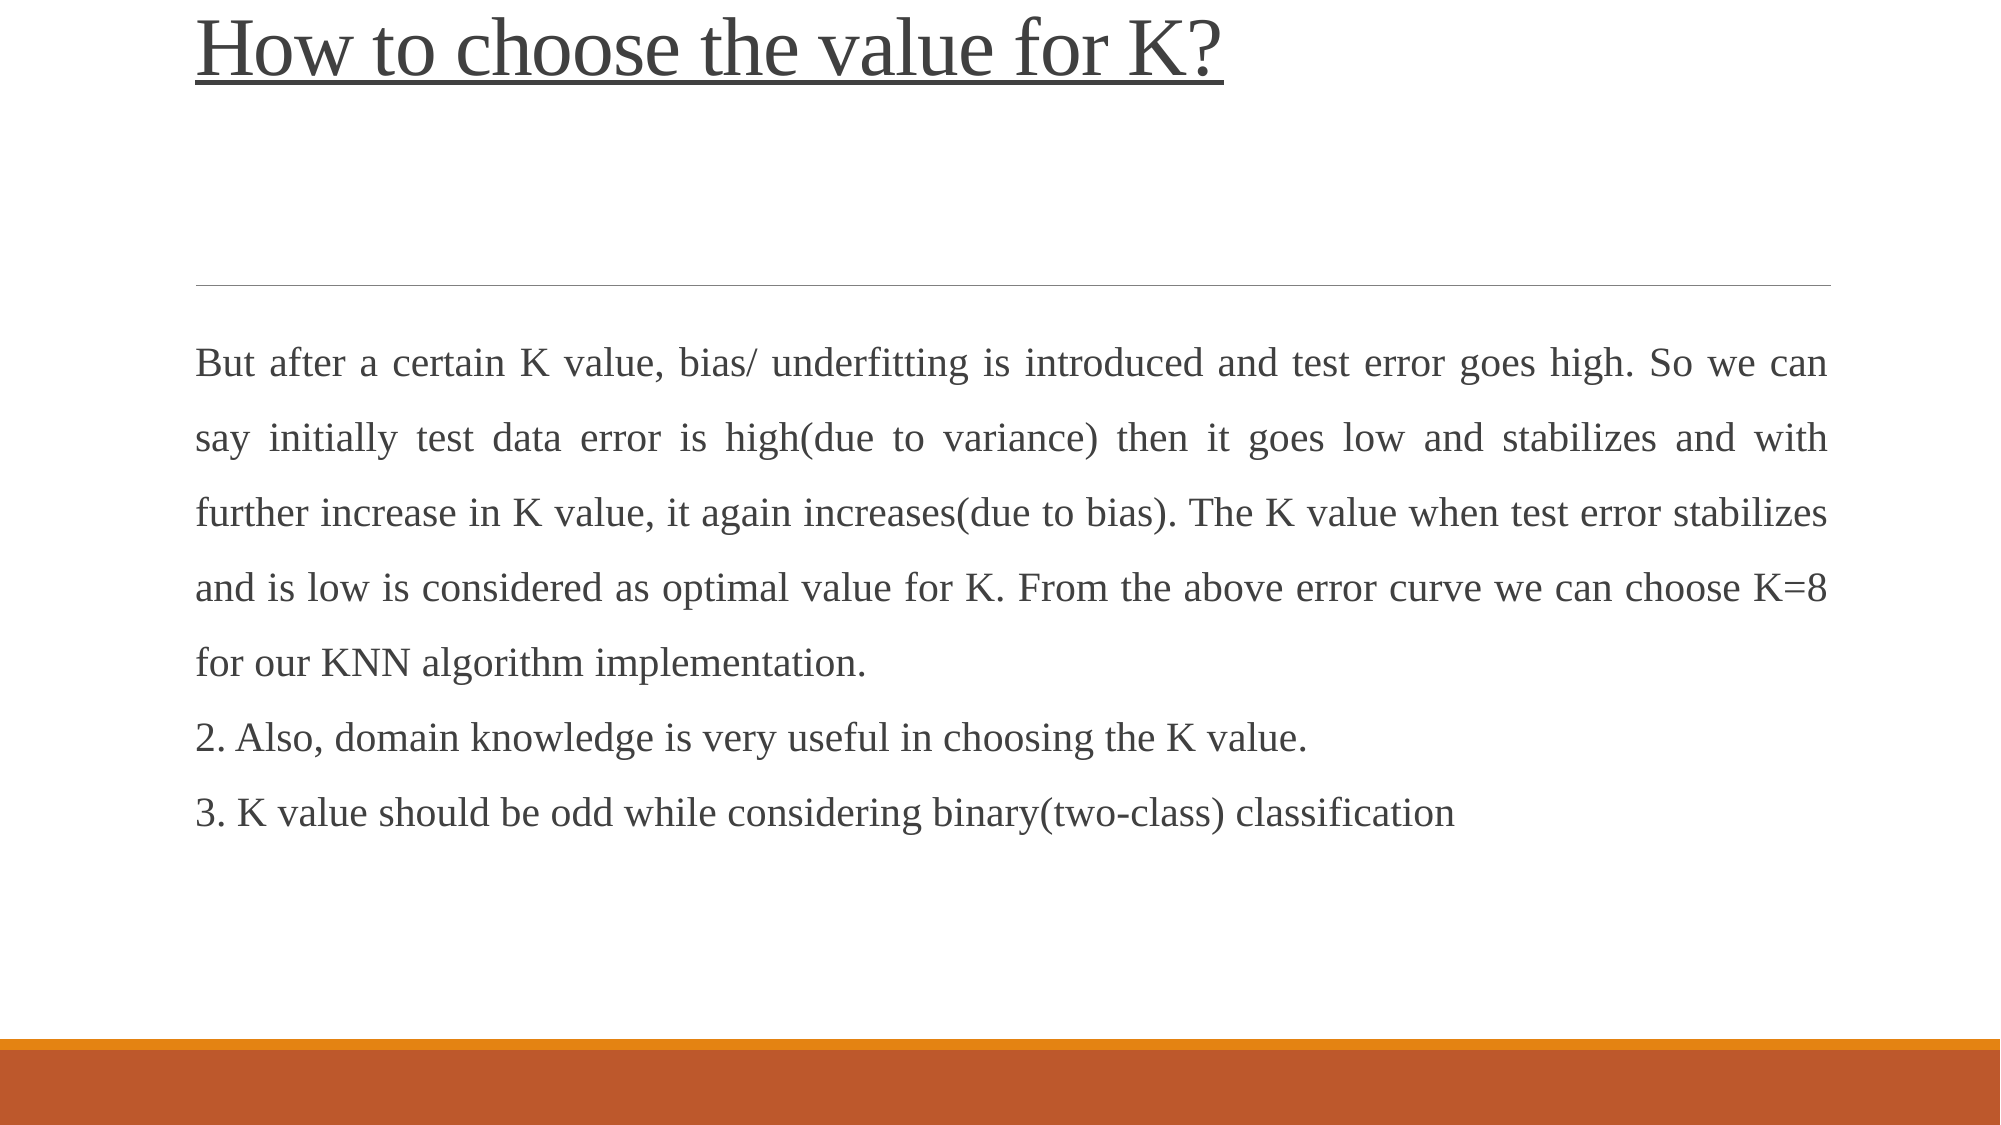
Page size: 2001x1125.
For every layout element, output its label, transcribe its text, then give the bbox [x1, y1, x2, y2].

title How to choose the value for K? [180, 47, 1830, 285]
list But after a certain K value, bias/ underfitting is introduced and test error goes high. So we can say initially test data error is high(due to variance) then it goes low and stabilizes and with further increase in K value, it again increases(due to bias). The K value when test error stabilizes and is low is considered as optimal value for K. From the above error curve we can choose K=8 for our KNN algorithm implementation. 2. Also, domain knowledge is very useful in choosing the K value. 3. K value should be odd while considering binary(two-class) classification [180, 302, 1830, 963]
